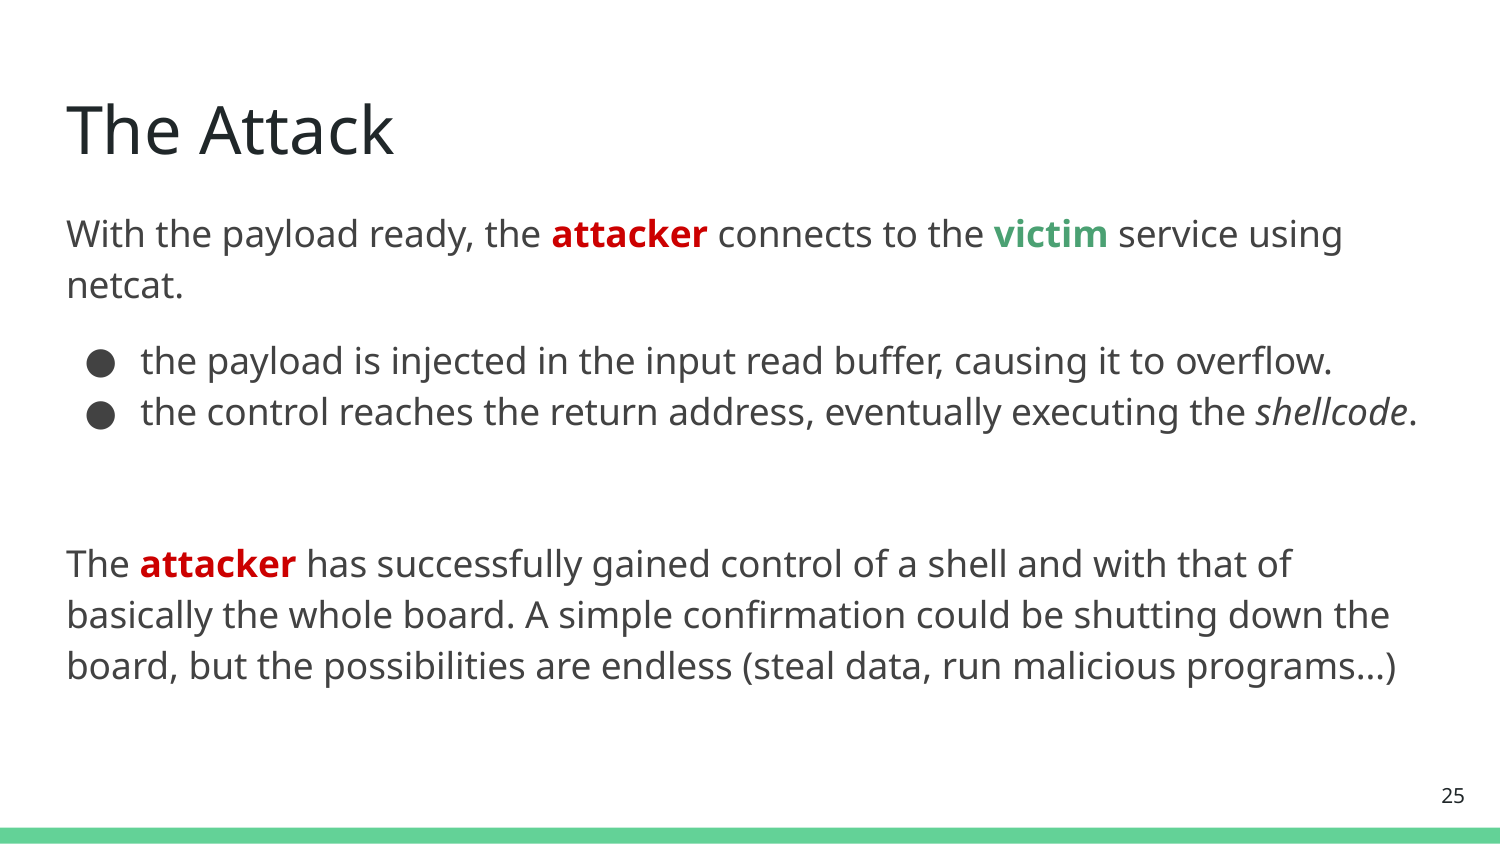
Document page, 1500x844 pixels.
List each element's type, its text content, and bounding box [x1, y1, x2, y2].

title The Attack [51, 72, 1449, 167]
list With the payload ready, the attacker connects to the victim service using netcat. the payload is injected in the input read buffer, causing it to overflow. the control reaches the return address, eventually executing the shellcode. The attacker has successfully gained control of a shell and with that of basically the whole board. A simple confirmation could be shutting down the board, but the possibilities are endless (steal data, run malicious programs…) [51, 189, 1449, 750]
slide_number ‹#› [1389, 764, 1480, 830]
